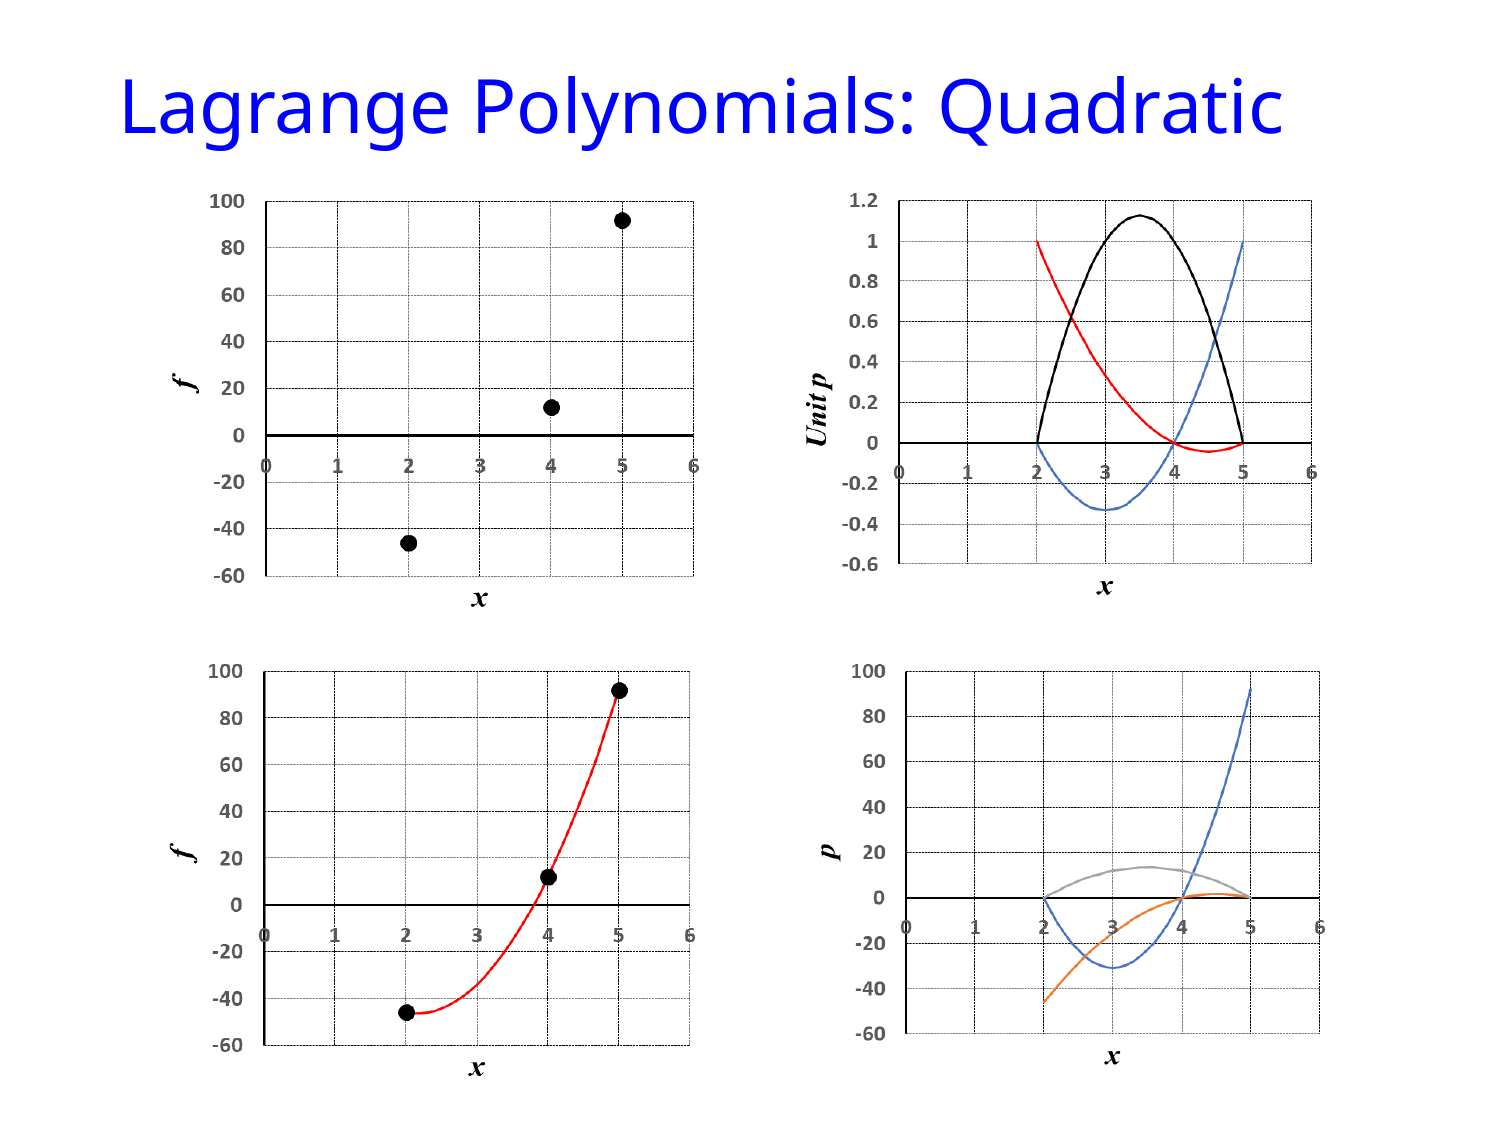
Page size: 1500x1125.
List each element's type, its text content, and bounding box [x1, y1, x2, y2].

picture [146, 648, 714, 1103]
picture [148, 178, 717, 633]
picture [783, 178, 1335, 620]
picture [791, 648, 1343, 1090]
title Lagrange Polynomials: Quadratic [103, 49, 1397, 170]
